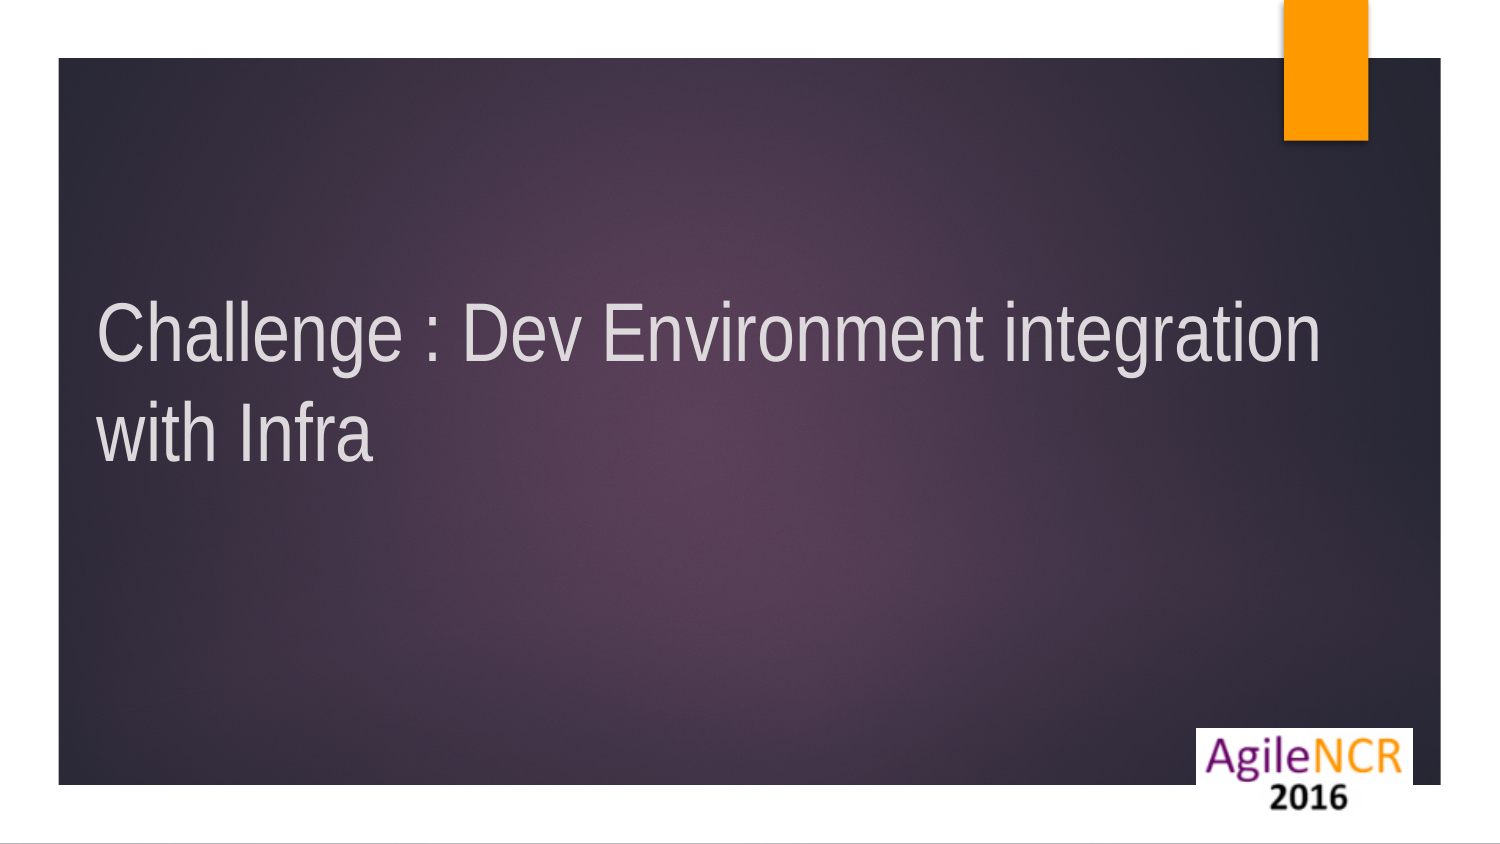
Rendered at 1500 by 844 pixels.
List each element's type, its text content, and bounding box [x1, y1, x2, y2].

title Challenge : Dev Environment integration with Infra [81, 156, 1434, 487]
picture [1196, 728, 1413, 817]
